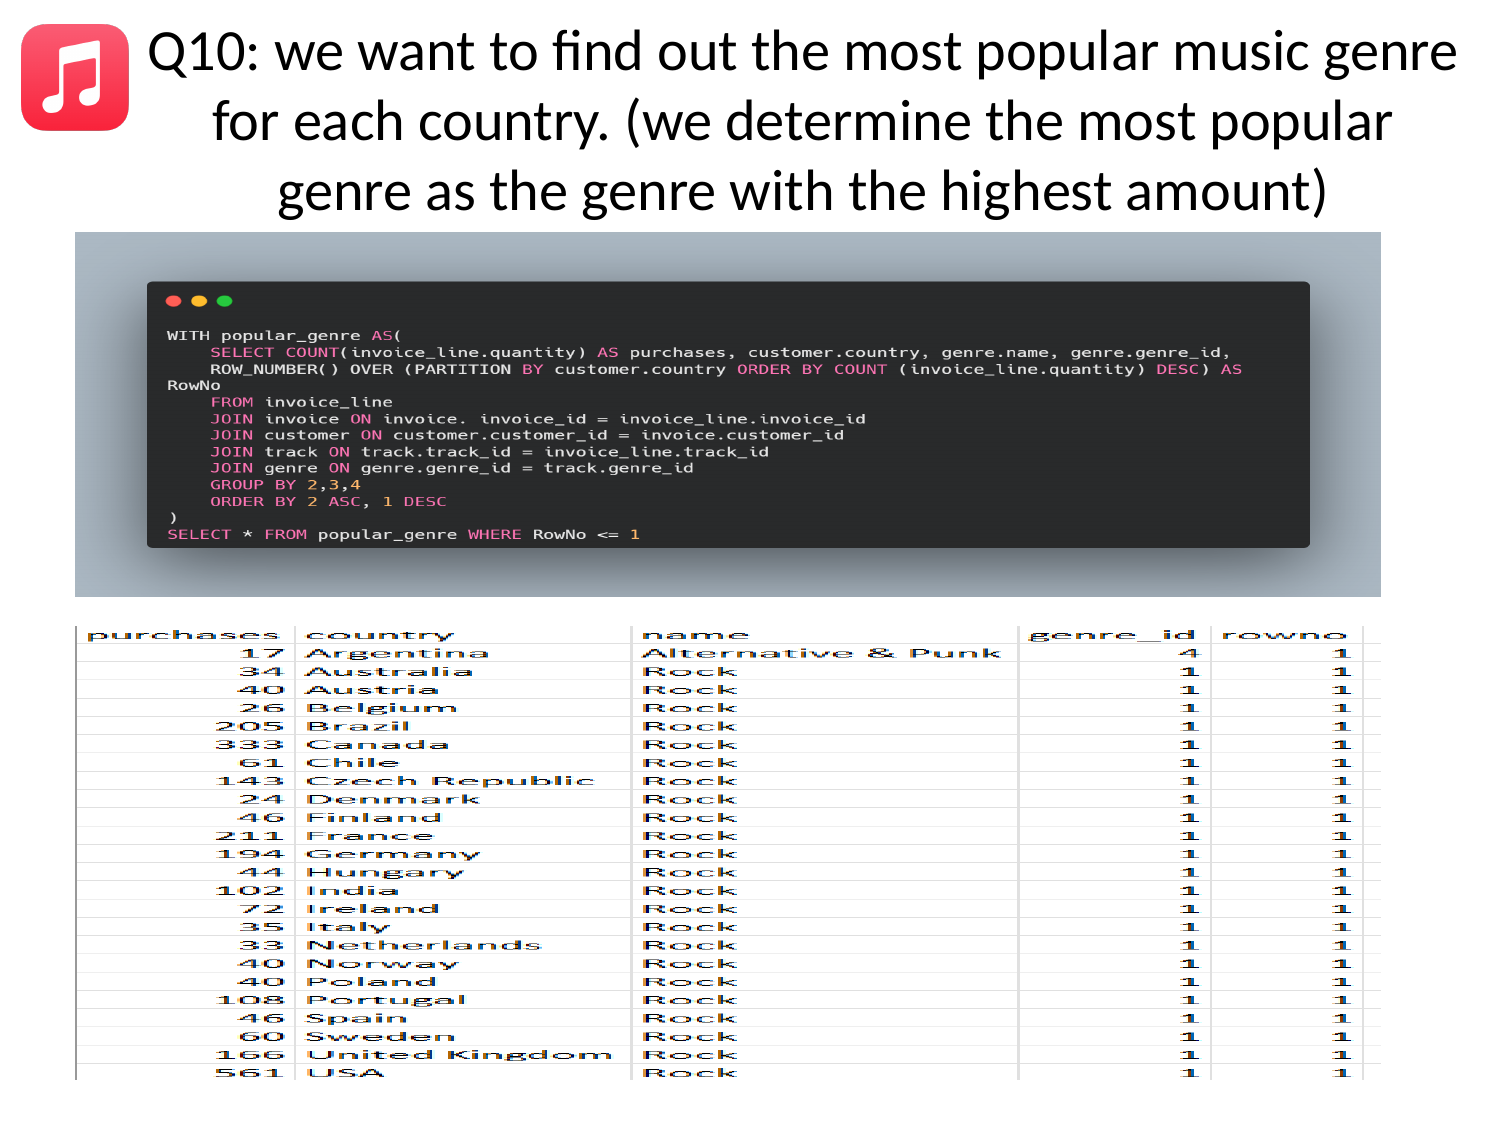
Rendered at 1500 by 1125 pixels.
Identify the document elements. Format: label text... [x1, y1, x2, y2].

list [74, 232, 1381, 597]
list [74, 626, 1381, 1081]
picture [21, 23, 129, 132]
title Q10: we want to find out the most popular music genre for each country. (we determine the most popular genre as the genre with the highest amount) [128, 58, 1479, 246]
